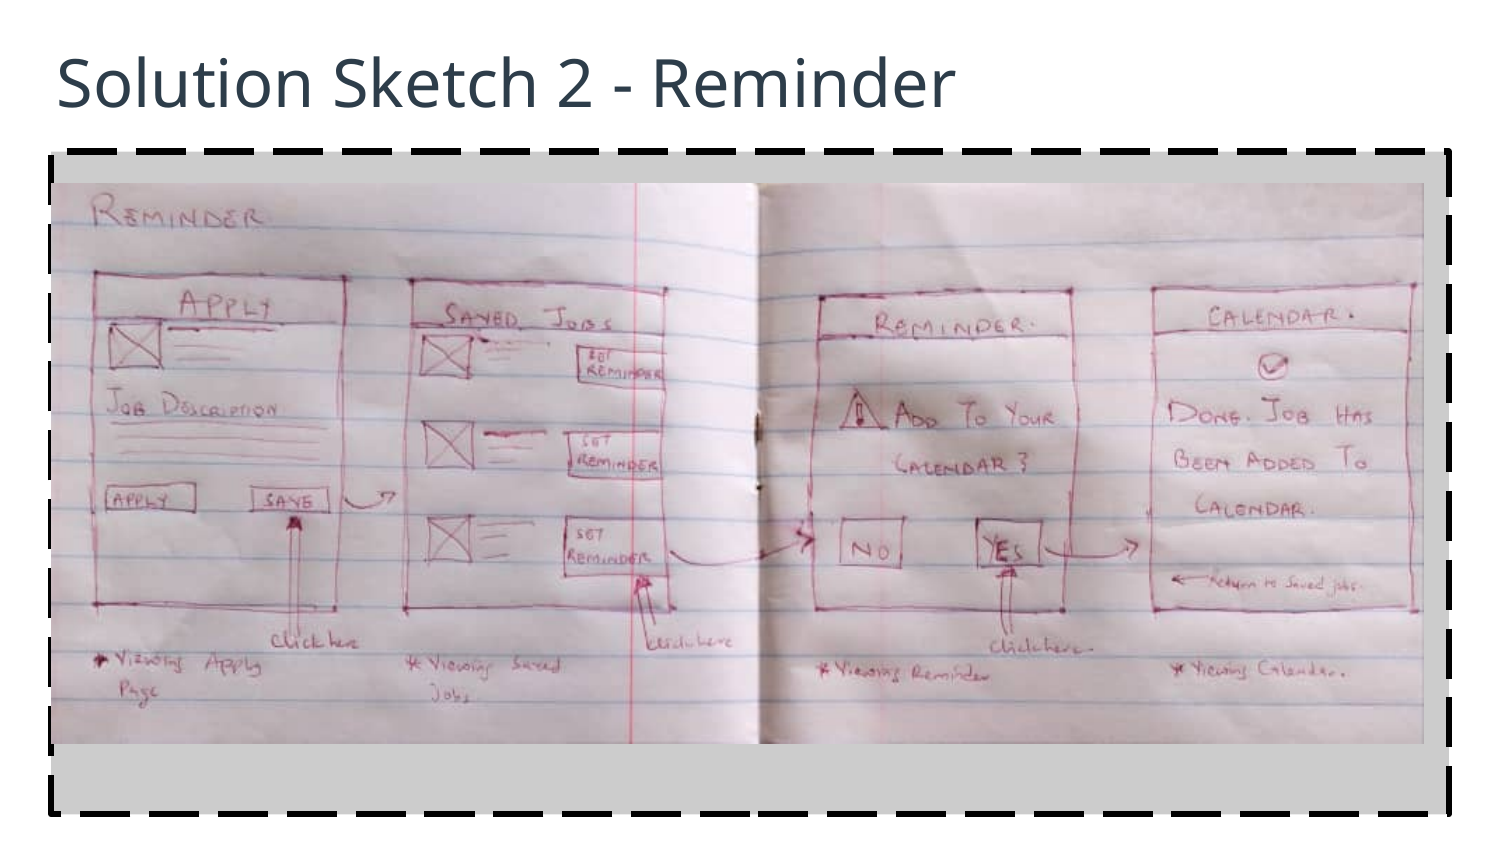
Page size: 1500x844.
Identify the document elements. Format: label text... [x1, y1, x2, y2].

title Solution Sketch 2 - Reminder [51, 35, 1449, 130]
picture [50, 183, 1424, 745]
list [51, 151, 1449, 815]
